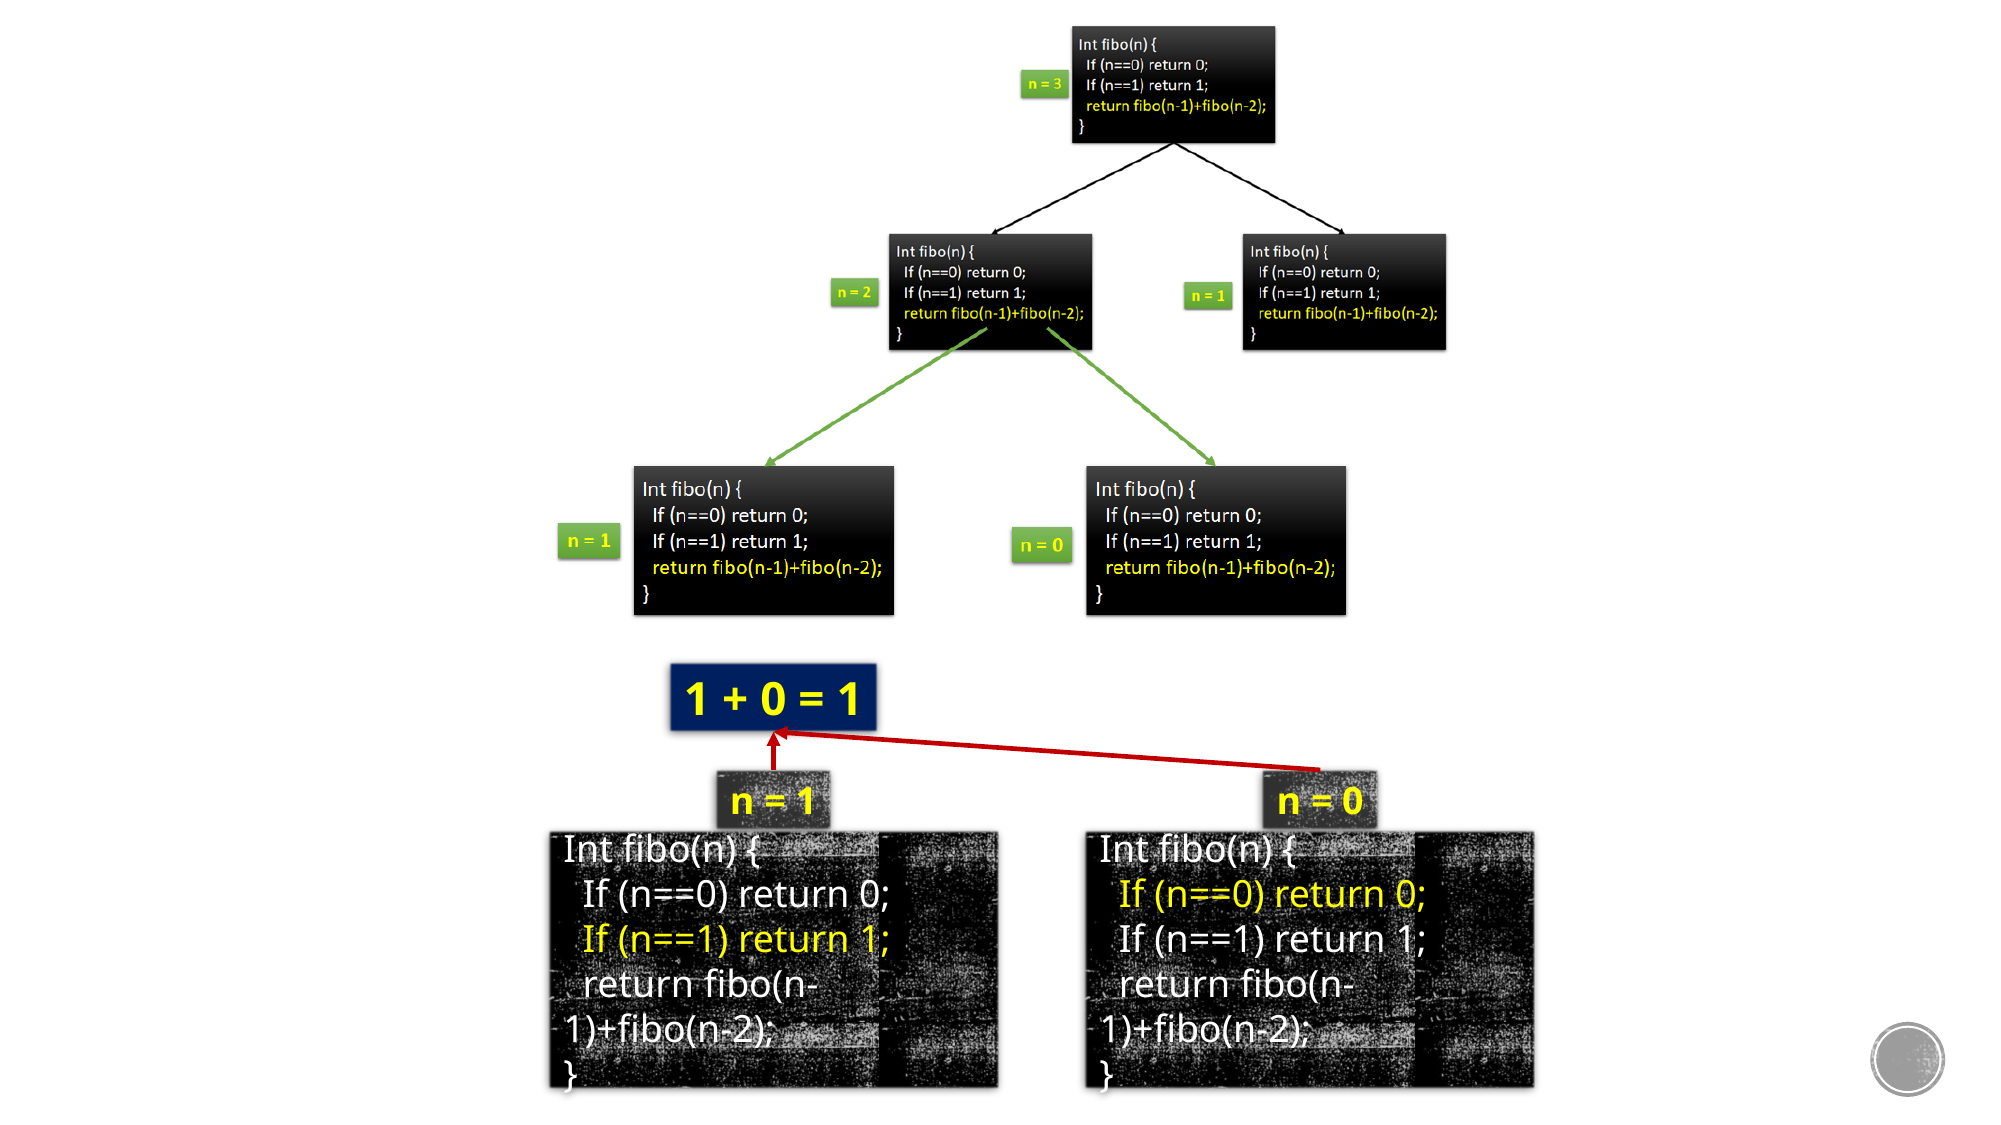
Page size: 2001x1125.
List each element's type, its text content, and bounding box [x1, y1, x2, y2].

text_box Int fibo(n) { If (n==0) return 0; If (n==1) return 1; return fibo(n-1)+fibo(n-2); } [1087, 833, 1533, 1086]
picture [548, 23, 1452, 626]
text_box n = 0 [1264, 772, 1376, 827]
text_box Int fibo(n) { If (n==0) return 0; If (n==1) return 1; return fibo(n-1)+fibo(n-2); } [551, 833, 996, 1086]
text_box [775, 735, 1318, 768]
text_box 1 + 0 = 1 [671, 665, 876, 730]
text_box n = 1 [718, 772, 830, 827]
